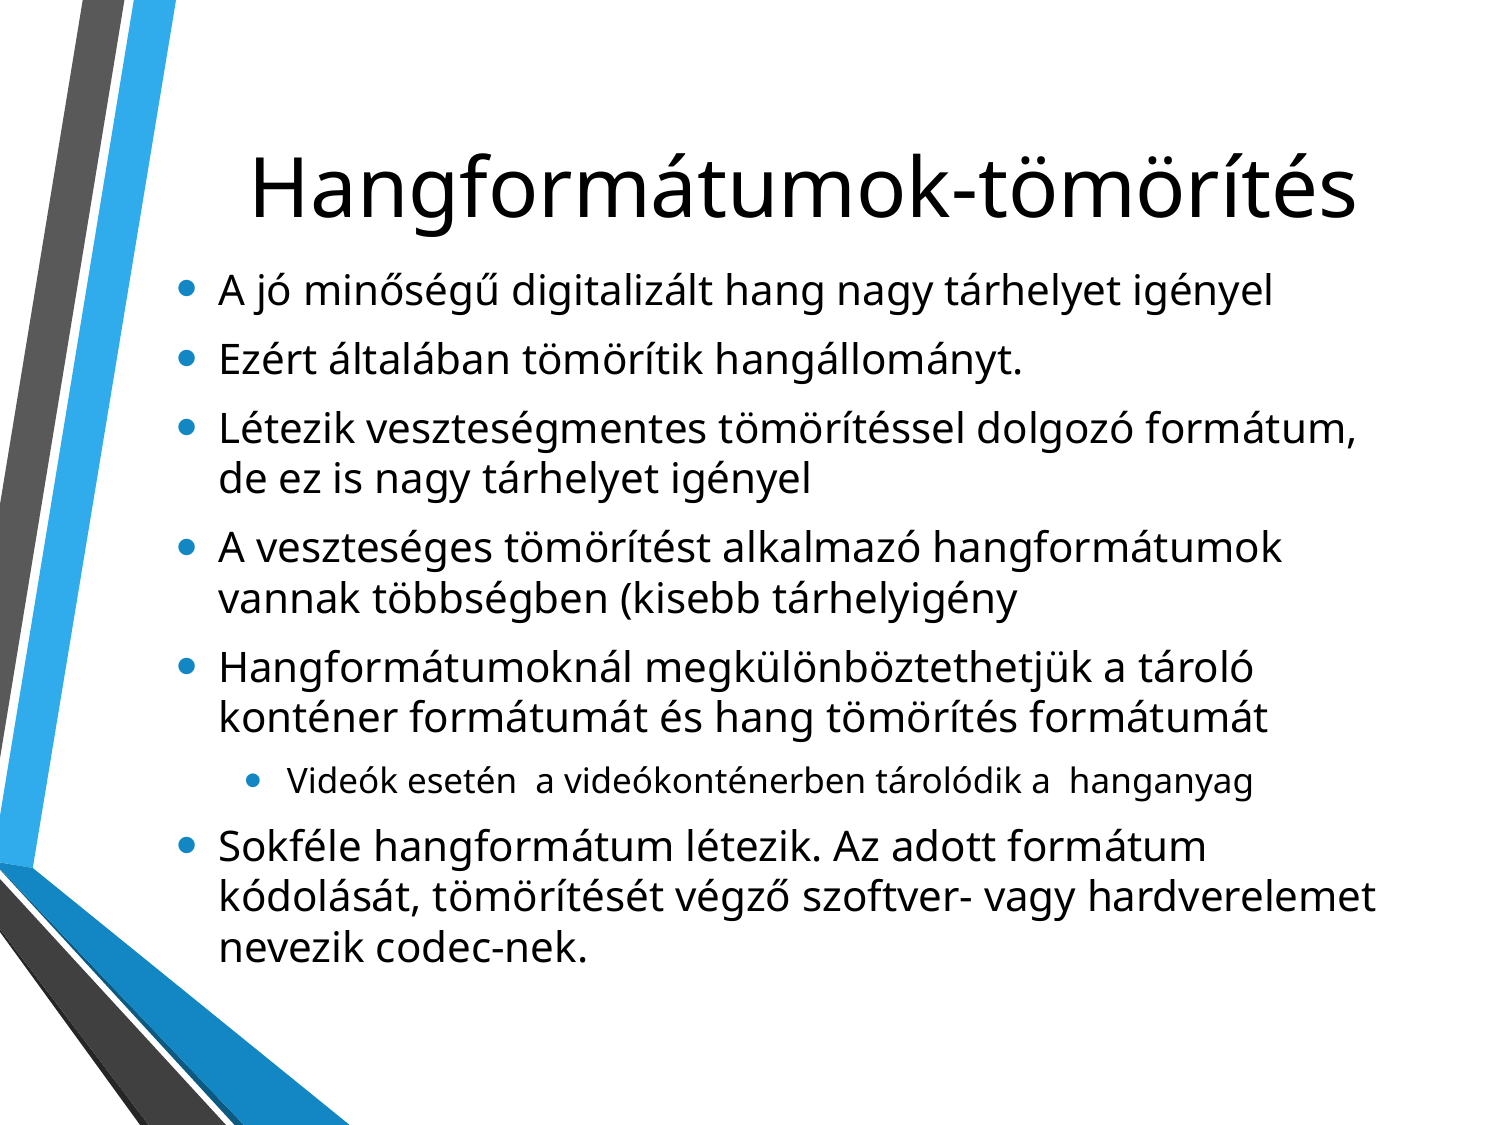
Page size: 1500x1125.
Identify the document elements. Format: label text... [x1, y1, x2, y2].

list A jó minőségű digitalizált hang nagy tárhelyet igényel Ezért általában tömörítik hangállományt. Létezik veszteségmentes tömörítéssel dolgozó formátum, de ez is nagy tárhelyet igényel A veszteséges tömörítést alkalmazó hangformátumok vannak többségben (kisebb tárhelyigény Hangformátumoknál megkülönböztethetjük a tároló konténer formátumát és hang tömörítés formátumát Videók esetén a videókonténerben tárolódik a hanganyag Sokféle hangformátum létezik. Az adott formátum kódolását, tömörítését végző szoftver- vagy hardverelemet nevezik codec-nek. [161, 249, 1425, 985]
title Hangformátumok-tömörítés [172, 94, 1436, 274]
